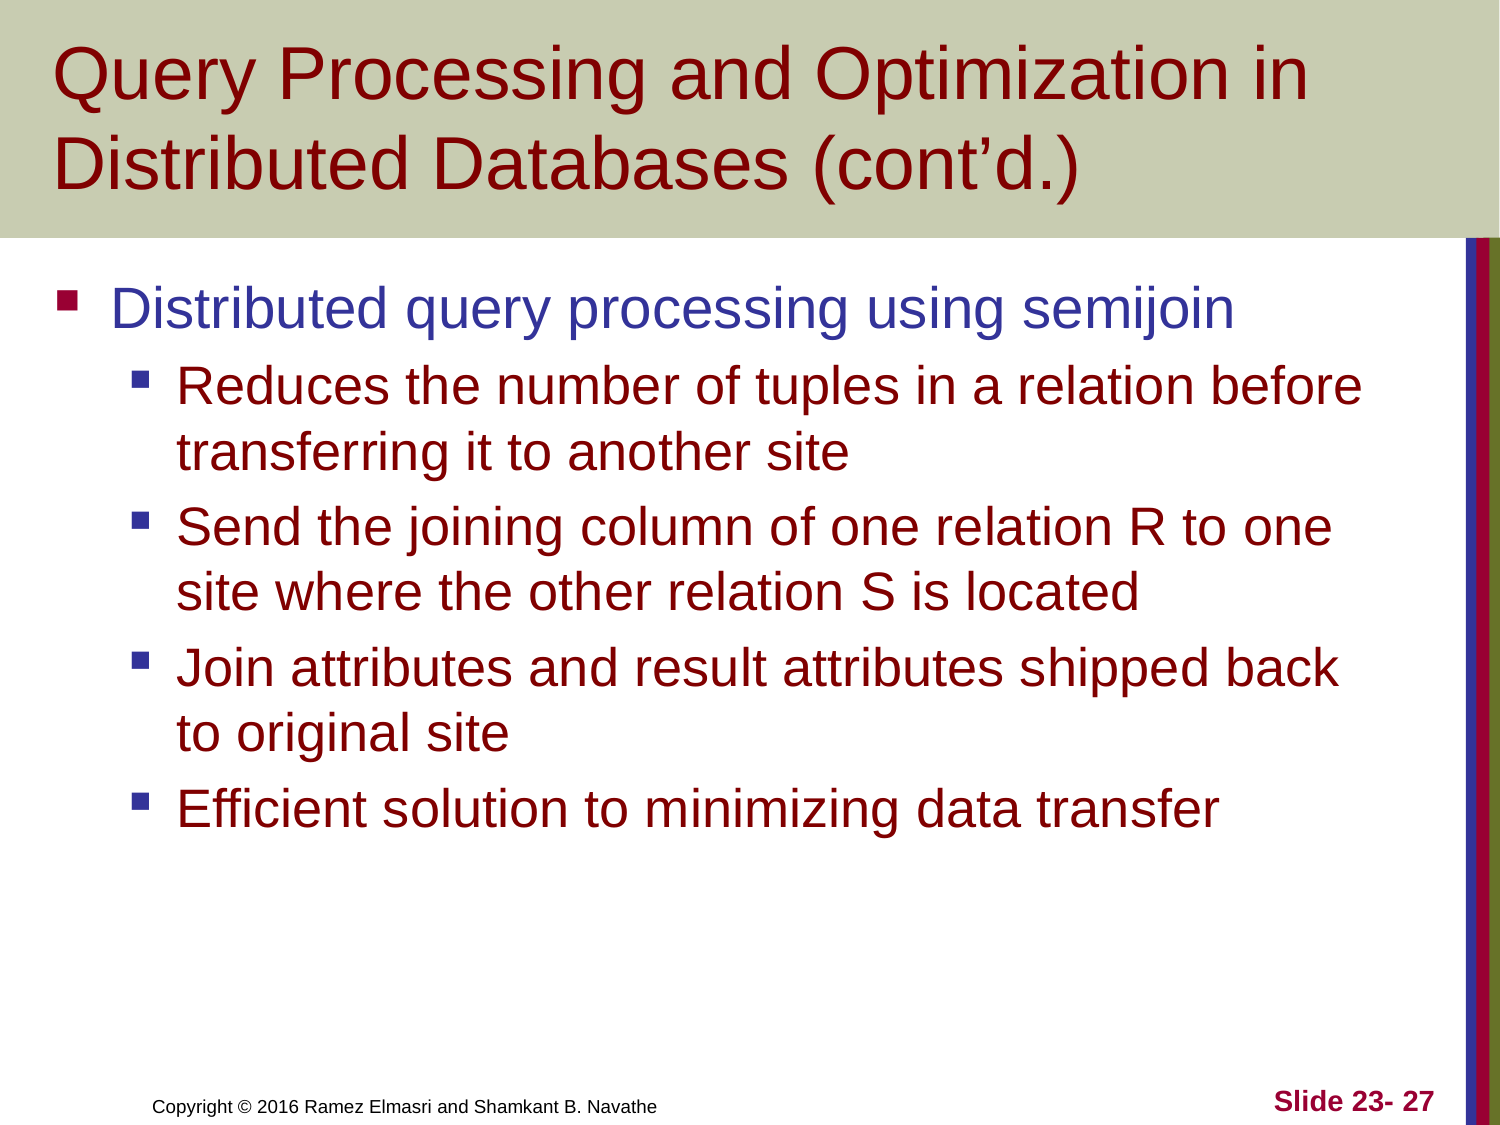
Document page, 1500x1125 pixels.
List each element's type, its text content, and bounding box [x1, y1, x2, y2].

list Distributed query processing using semijoin Reduces the number of tuples in a relation before transferring it to another site Send the joining column of one relation R to one site where the other relation S is located Join attributes and result attributes shipped back to original site Efficient solution to minimizing data transfer [39, 262, 1400, 1013]
title Query Processing and Optimization in Distributed Databases (cont’d.) [37, 49, 1425, 213]
slide_number Slide 23- 27 [1137, 1049, 1451, 1125]
